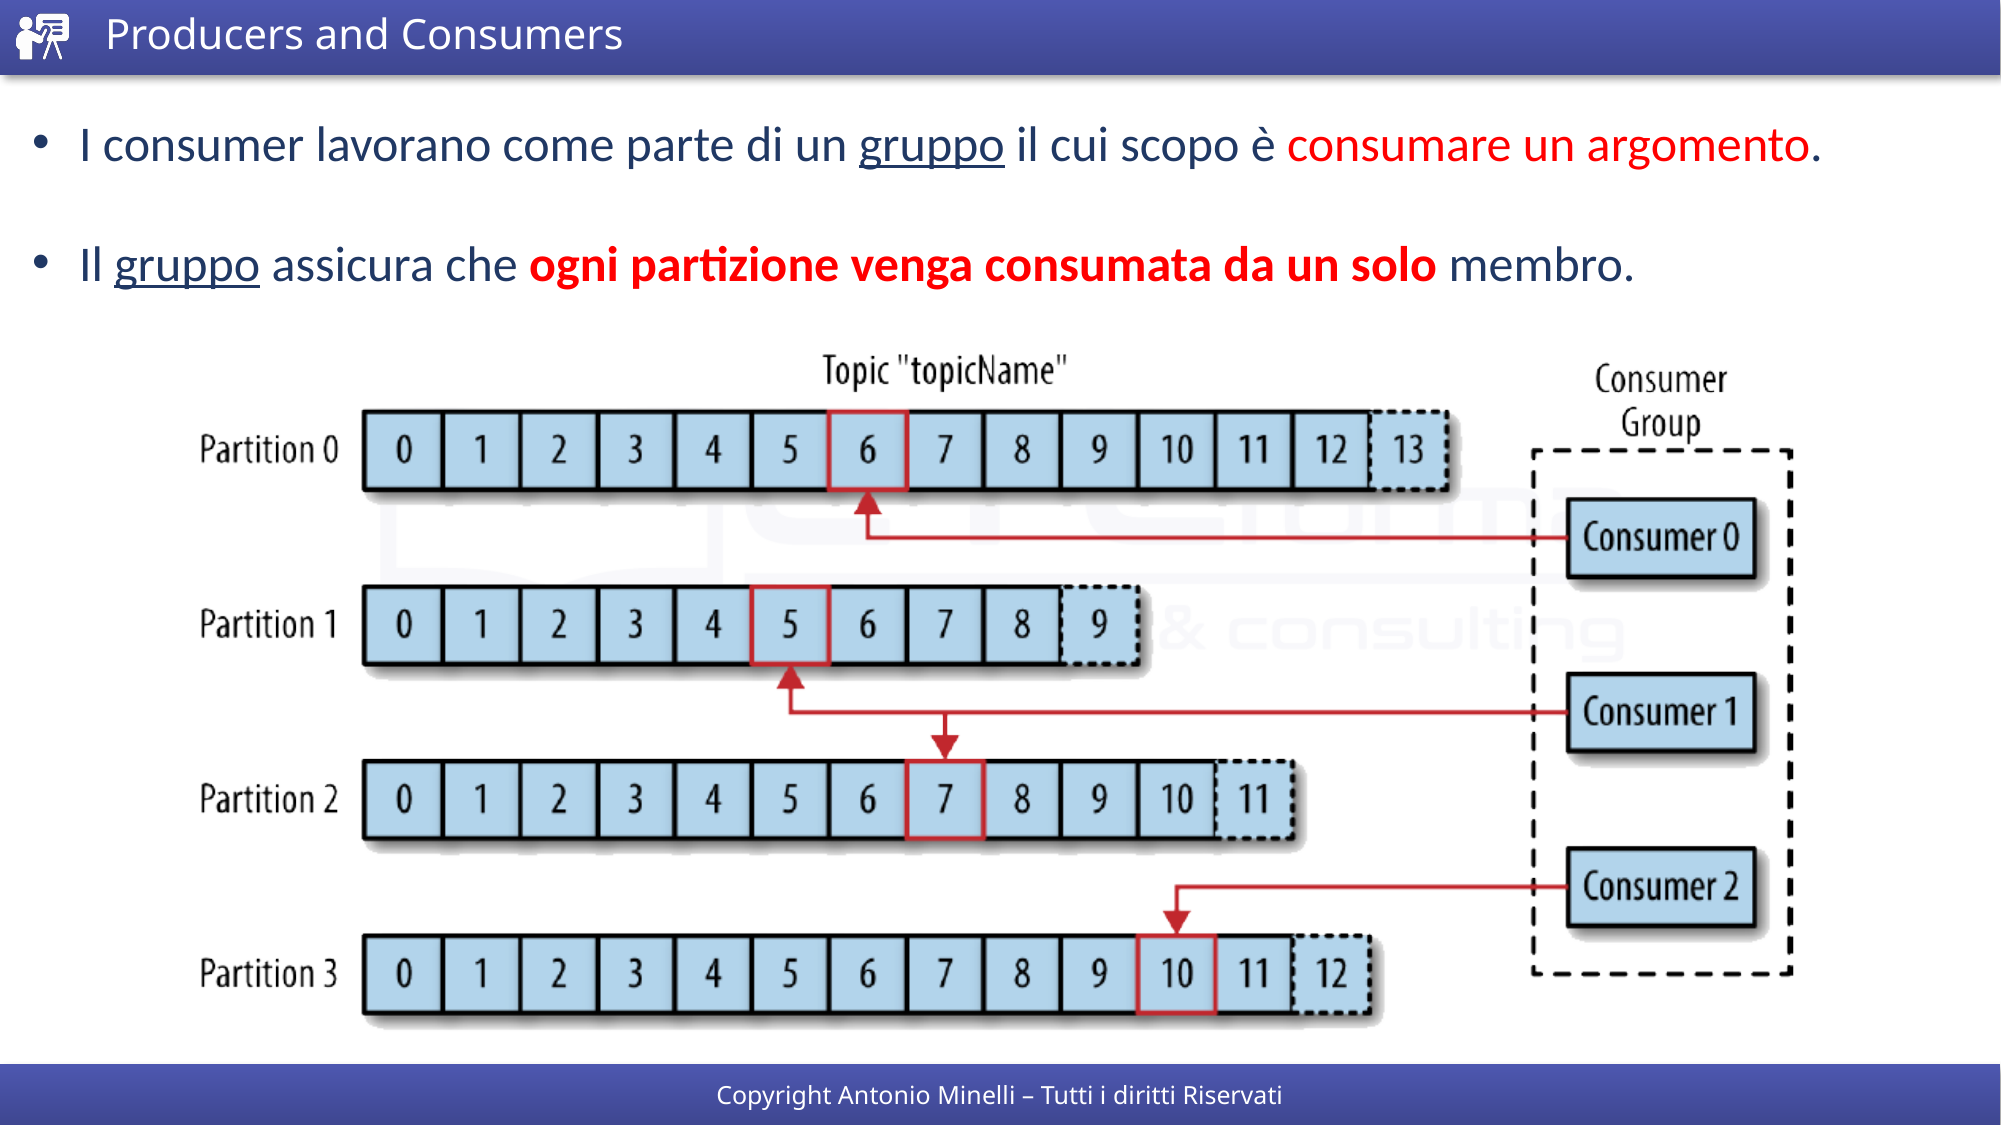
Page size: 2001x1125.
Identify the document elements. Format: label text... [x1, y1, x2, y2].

picture [16, 10, 69, 63]
title Producers and Consumers [89, 10, 1984, 63]
text_box I consumer lavorano come parte di un gruppo il cui scopo è consumare un argomento. Il gruppo assicura che ogni partizione venga consumata da un solo membro. [17, 103, 1892, 1042]
picture [173, 337, 1835, 1054]
